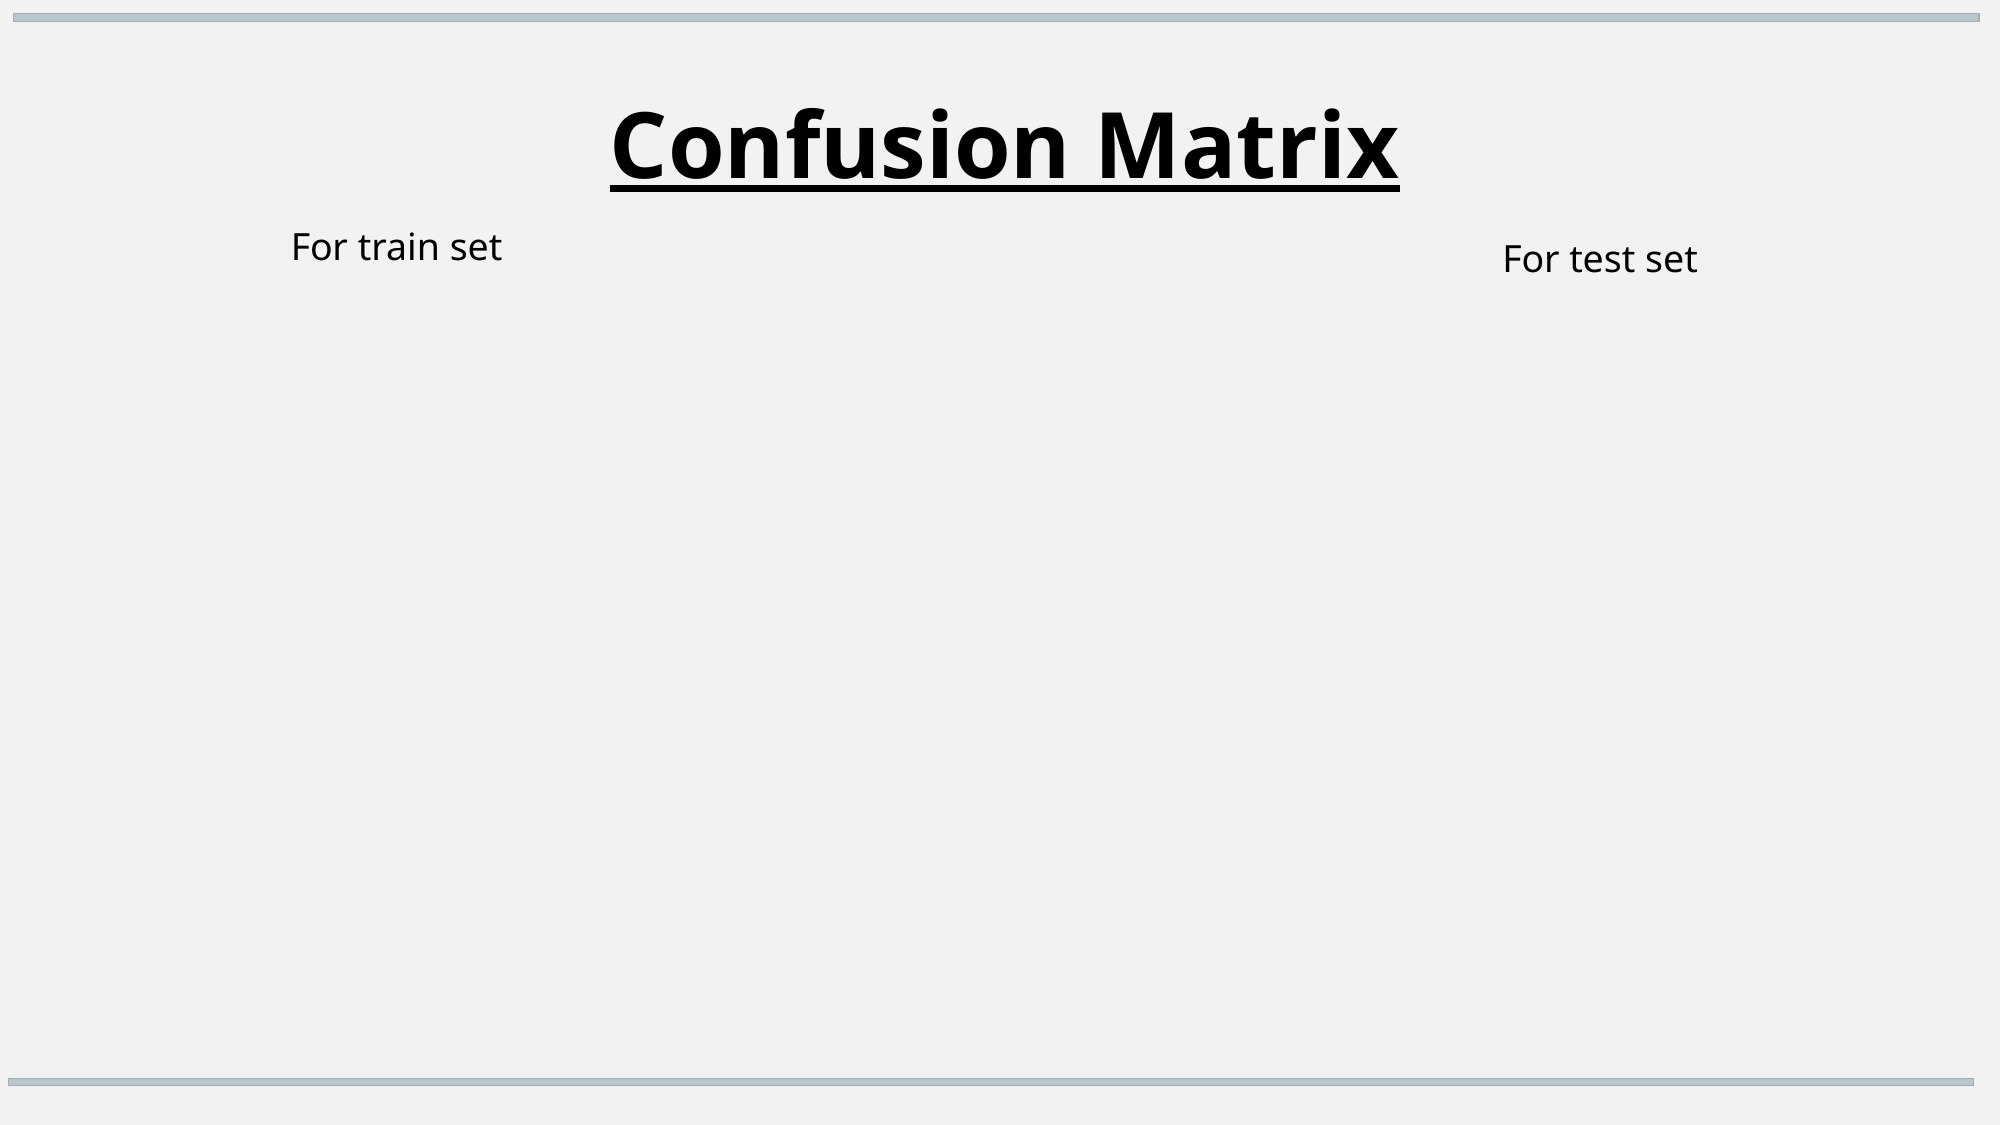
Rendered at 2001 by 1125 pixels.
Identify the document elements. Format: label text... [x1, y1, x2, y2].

text_box Confusion Matrix [87, 79, 1923, 205]
text_box For train set [110, 217, 683, 276]
text_box For test set [1314, 230, 1887, 288]
text_box [8, 1078, 1974, 1086]
text_box [13, 13, 1980, 22]
